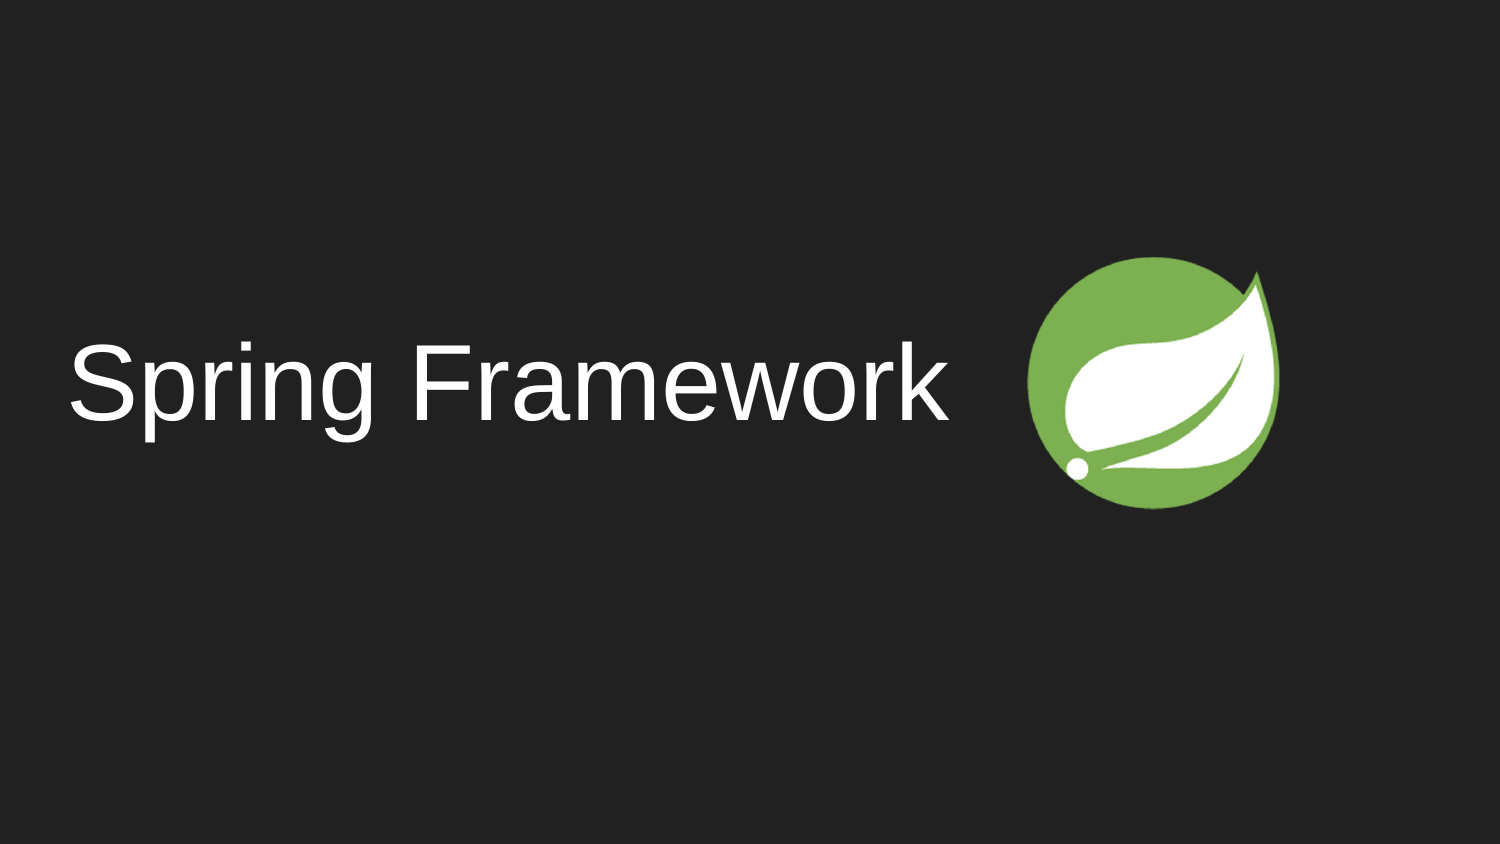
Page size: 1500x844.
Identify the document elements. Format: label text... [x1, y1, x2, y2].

picture [1025, 256, 1280, 510]
title Spring Framework [51, 122, 1449, 459]
